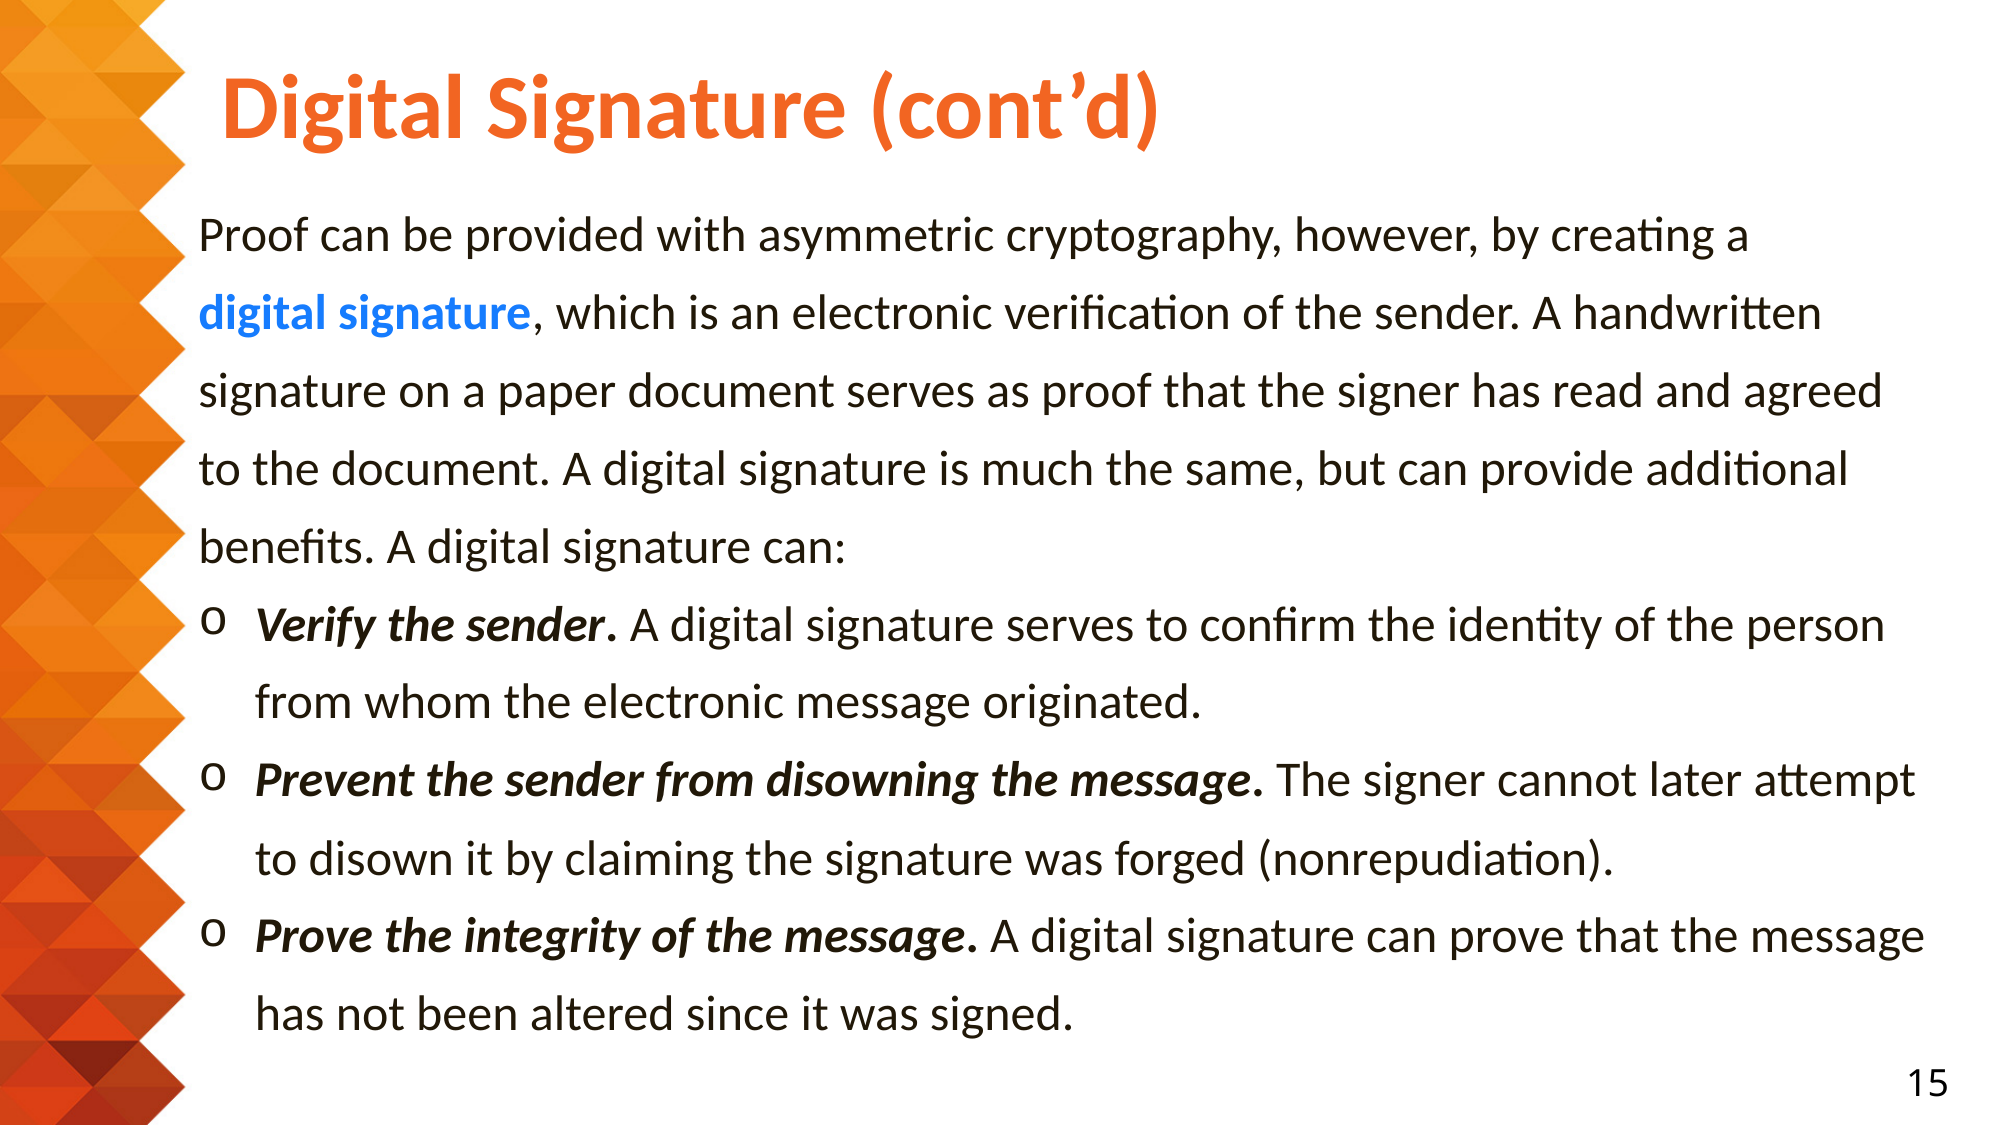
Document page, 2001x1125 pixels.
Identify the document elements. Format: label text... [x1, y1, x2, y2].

picture [0, 0, 2001, 1125]
title Digital Signature (cont’d) [206, 0, 1932, 175]
slide_number 15 [1891, 1051, 1972, 1112]
text_box Proof can be provided with asymmetric cryptography, however, by creating a digital signature, which is an electronic verification of the sender. A handwritten signature on a paper document serves as proof that the signer has read and agreed to the document. A digital signature is much the same, but can provide additional benefits. A digital signature can: Verify the sender. A digital signature serves to confirm the identity of the person from whom the electronic message originated. Prevent the sender from disowning the message. The signer cannot later attempt to disown it by claiming the signature was forged (nonrepudiation). Prove the integrity of the message. A digital signature can prove that the message has not been altered since it was signed. [183, 175, 1984, 1049]
